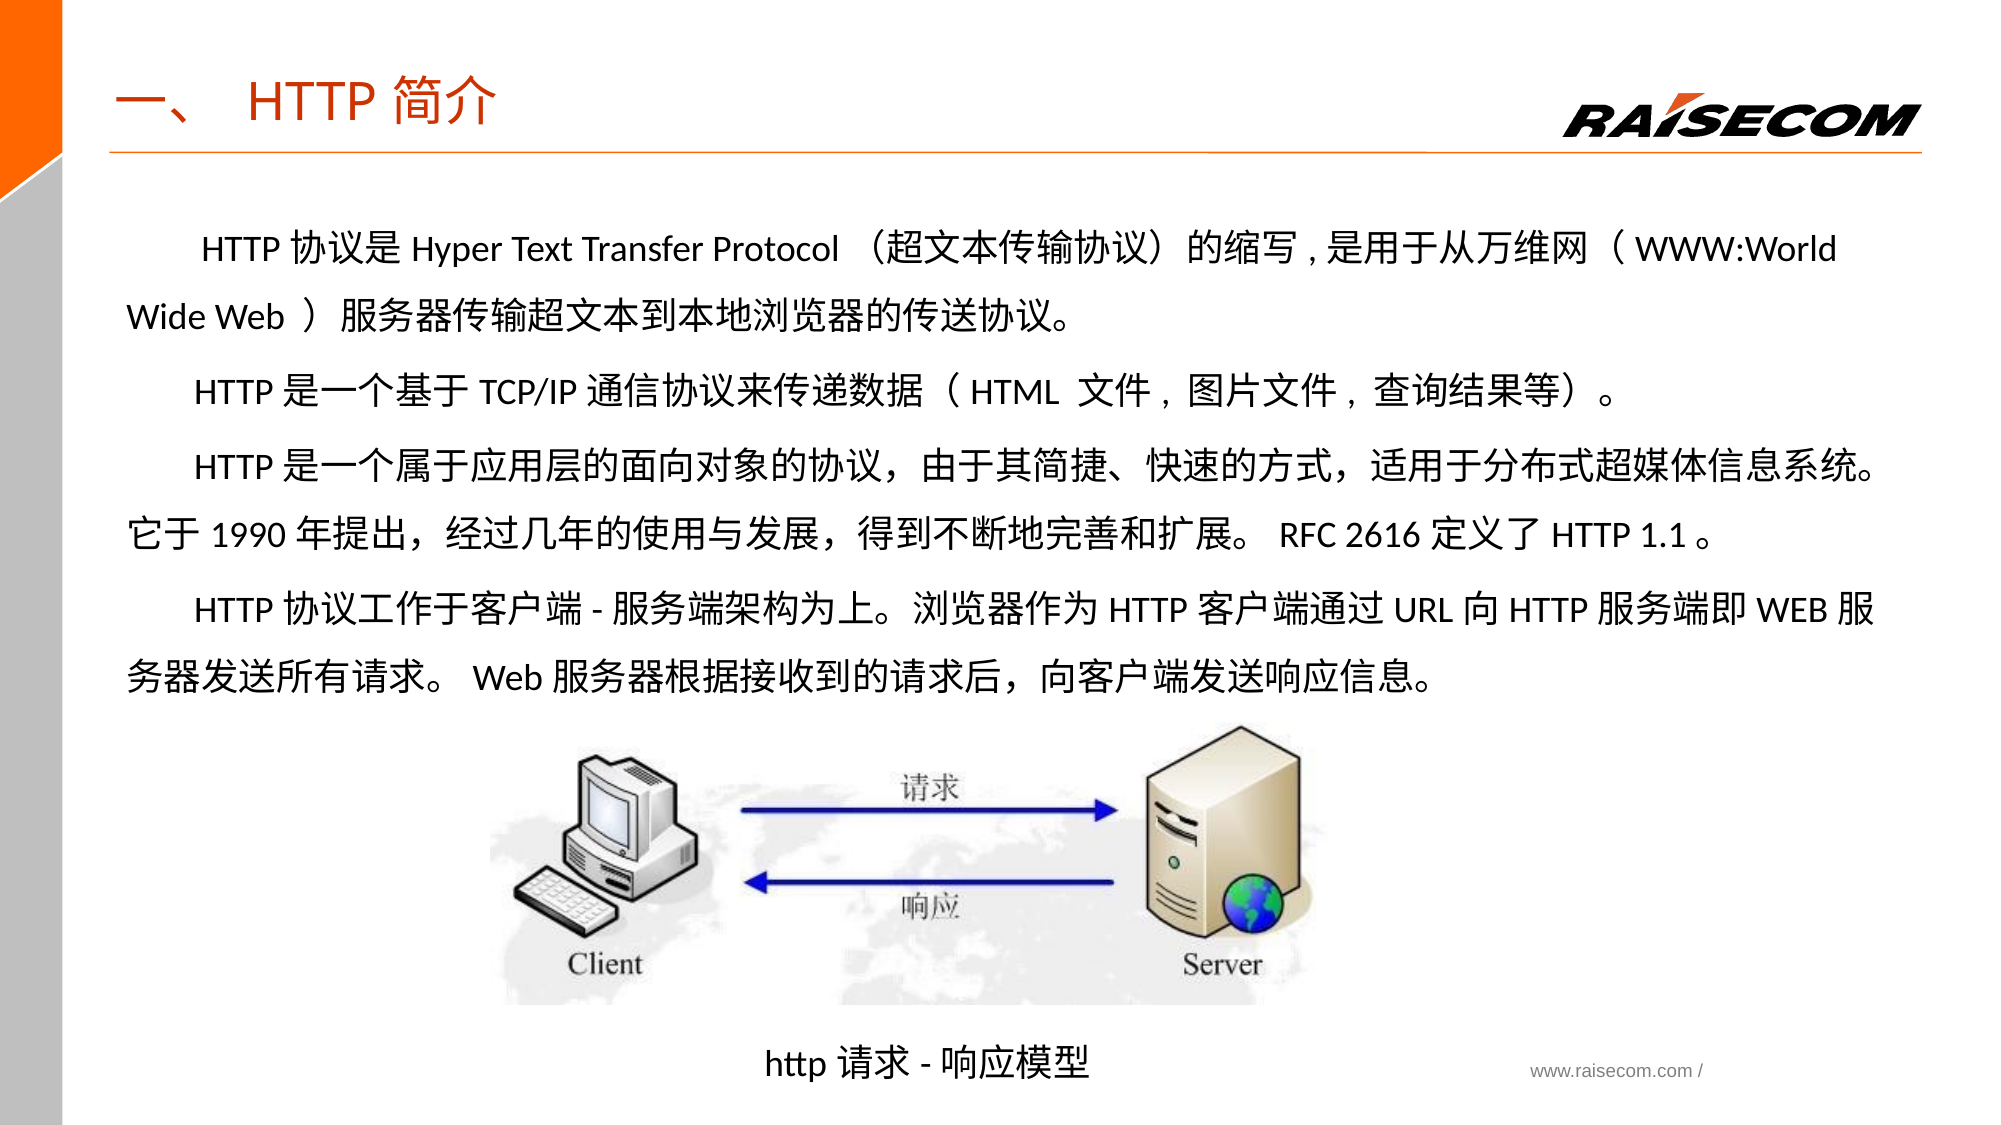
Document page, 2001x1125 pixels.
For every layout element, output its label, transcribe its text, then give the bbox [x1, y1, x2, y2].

picture [1901, 93, 1922, 137]
picture [490, 721, 1352, 1006]
text_box http请求-响应模型 [749, 1031, 1124, 1092]
list HTTP协议是Hyper Text Transfer Protocol（超文本传输协议）的缩写,是用于从万维网（WWW:World Wide Web ）服务器传输超文本到本地浏览器的传送协议。 HTTP是一个基于TCP/IP通信协议来传递数据（HTML 文件, 图片文件, 查询结果等）。 HTTP是一个属于应用层的面向对象的协议，由于其简捷、快速的方式，适用于分布式超媒体信息系统。它于1990年提出，经过几年的使用与发展，得到不断地完善和扩展。RFC 2616定义了HTTP 1.1。 HTTP协议工作于客户端-服务端架构为上。浏览器作为HTTP客户端通过URL向HTTP服务端即WEB服务器发送所有请求。Web服务器根据接收到的请求后，向客户端发送响应信息。 [110, 187, 1924, 1006]
title 一、 HTTP简介 [99, 56, 1901, 141]
